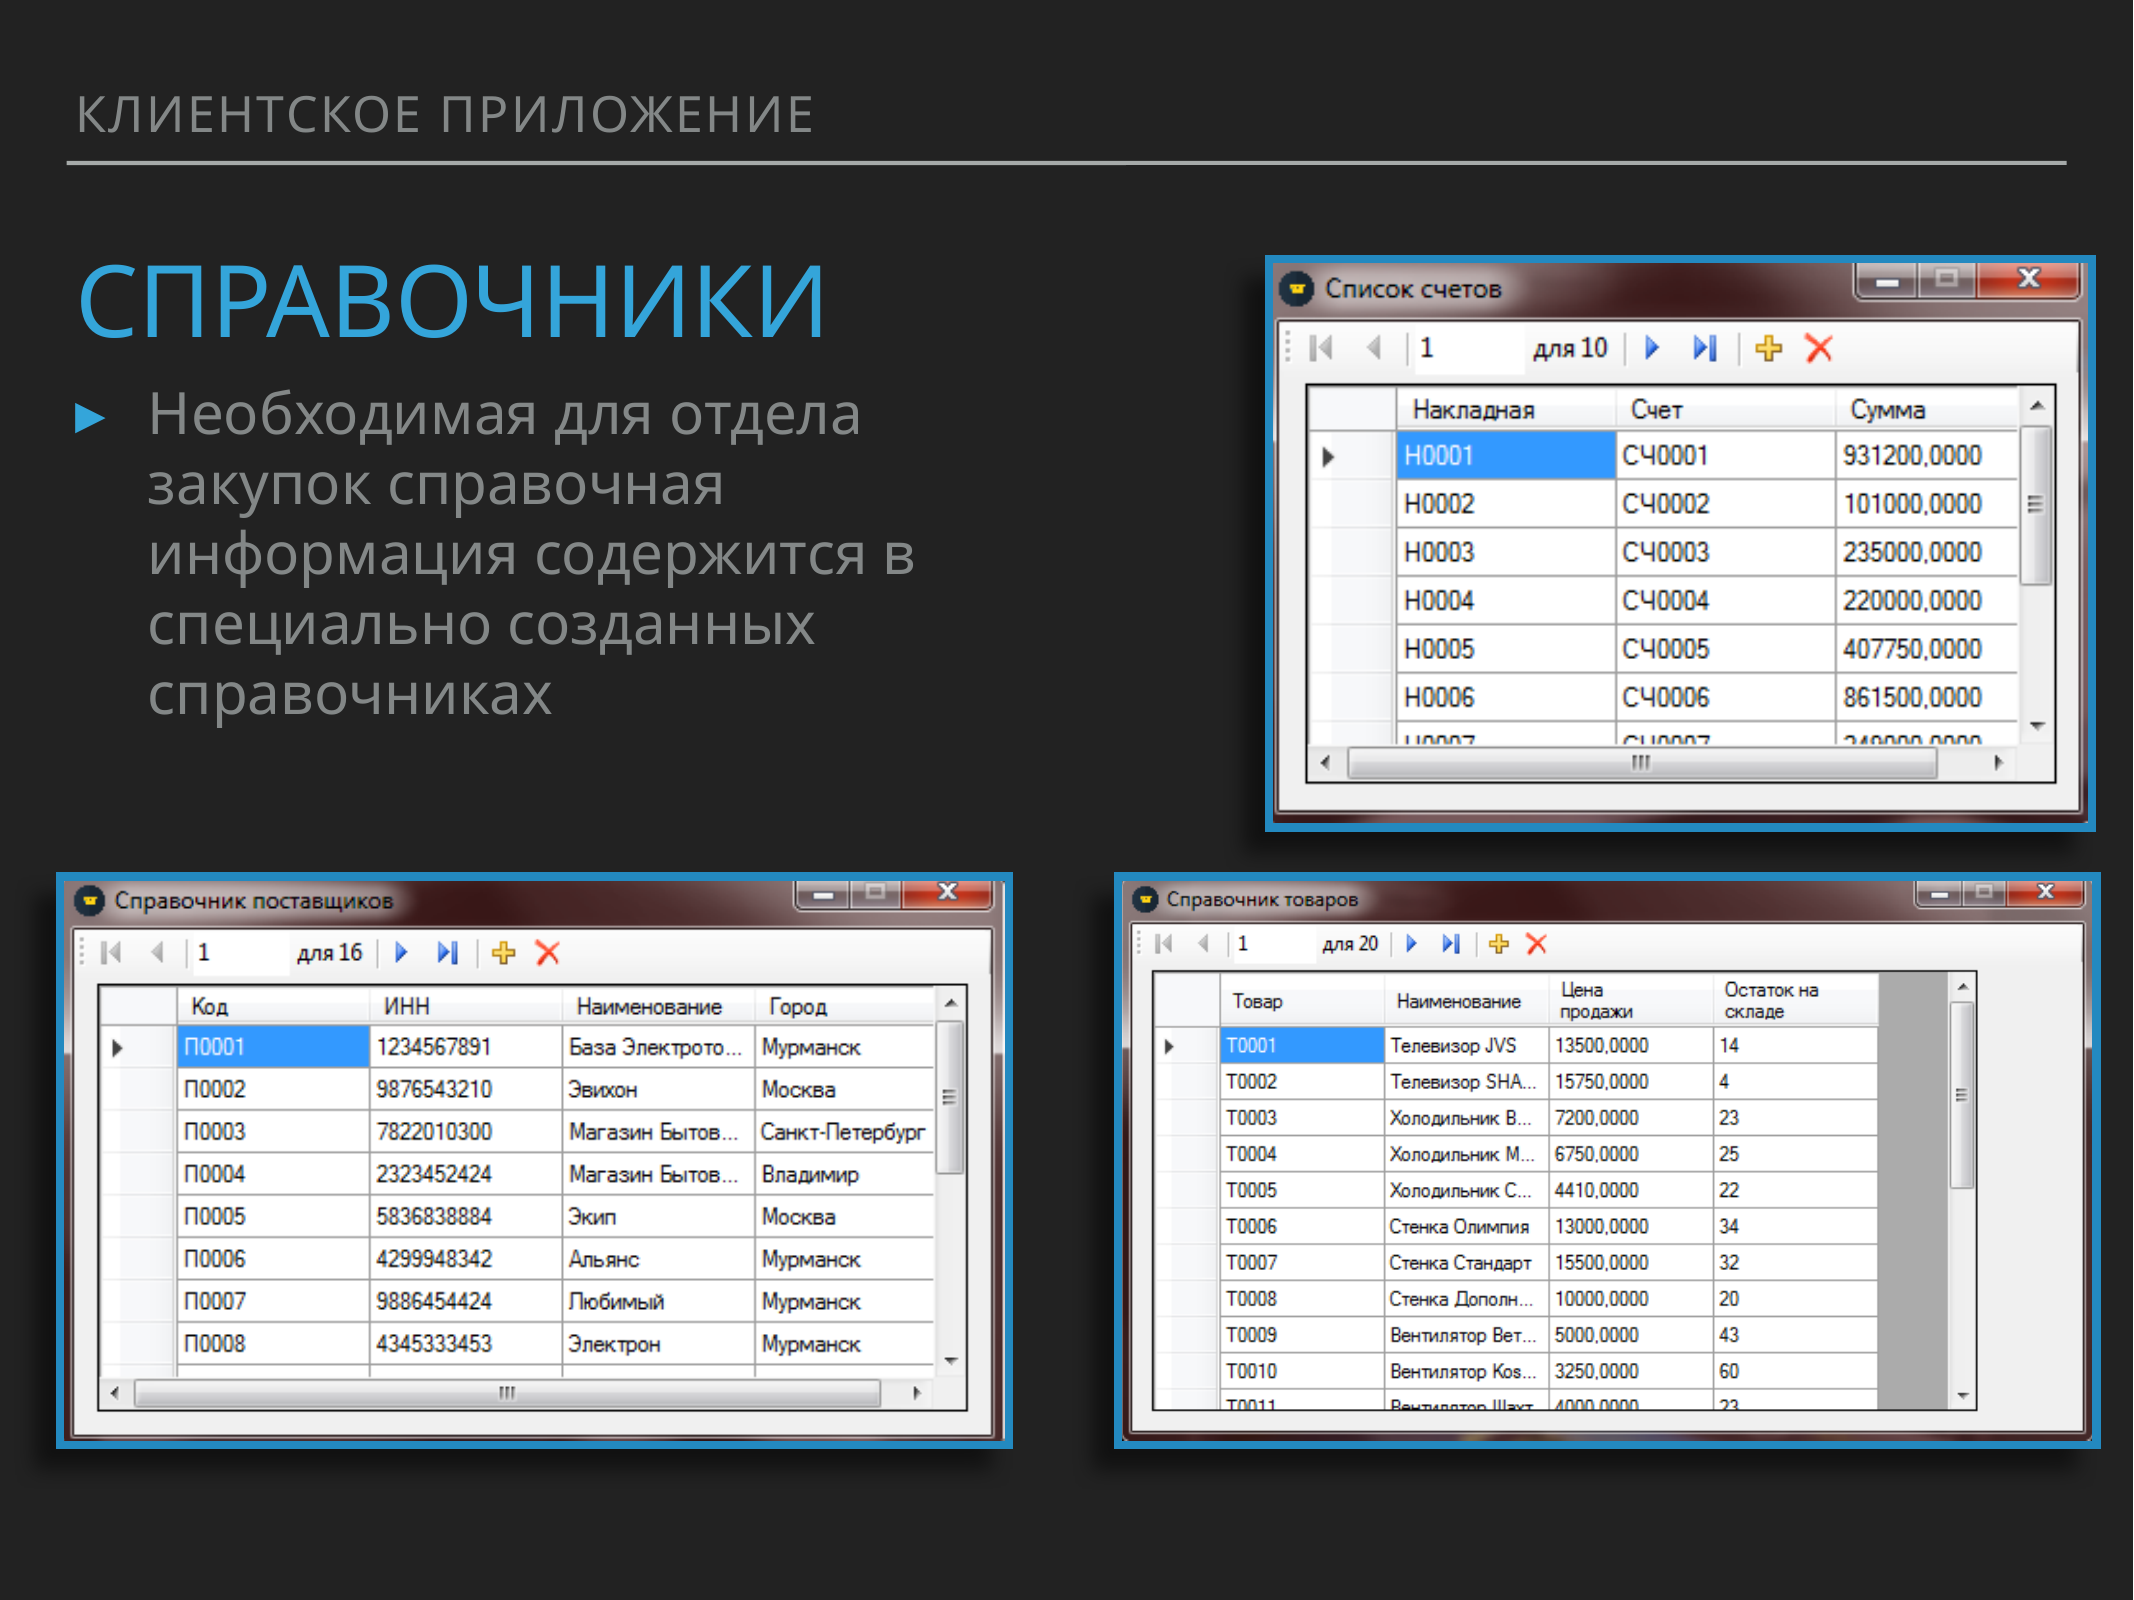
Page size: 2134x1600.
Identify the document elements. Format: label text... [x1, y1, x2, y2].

picture [63, 880, 1006, 1441]
picture [1121, 880, 2093, 1441]
list Необходимая для отдела закупок справочная информация содержится в специально созданных справочниках [66, 372, 1101, 720]
picture [1272, 263, 2088, 824]
list Клиентское приложение [66, 74, 1901, 151]
title Справочники [66, 251, 1101, 372]
